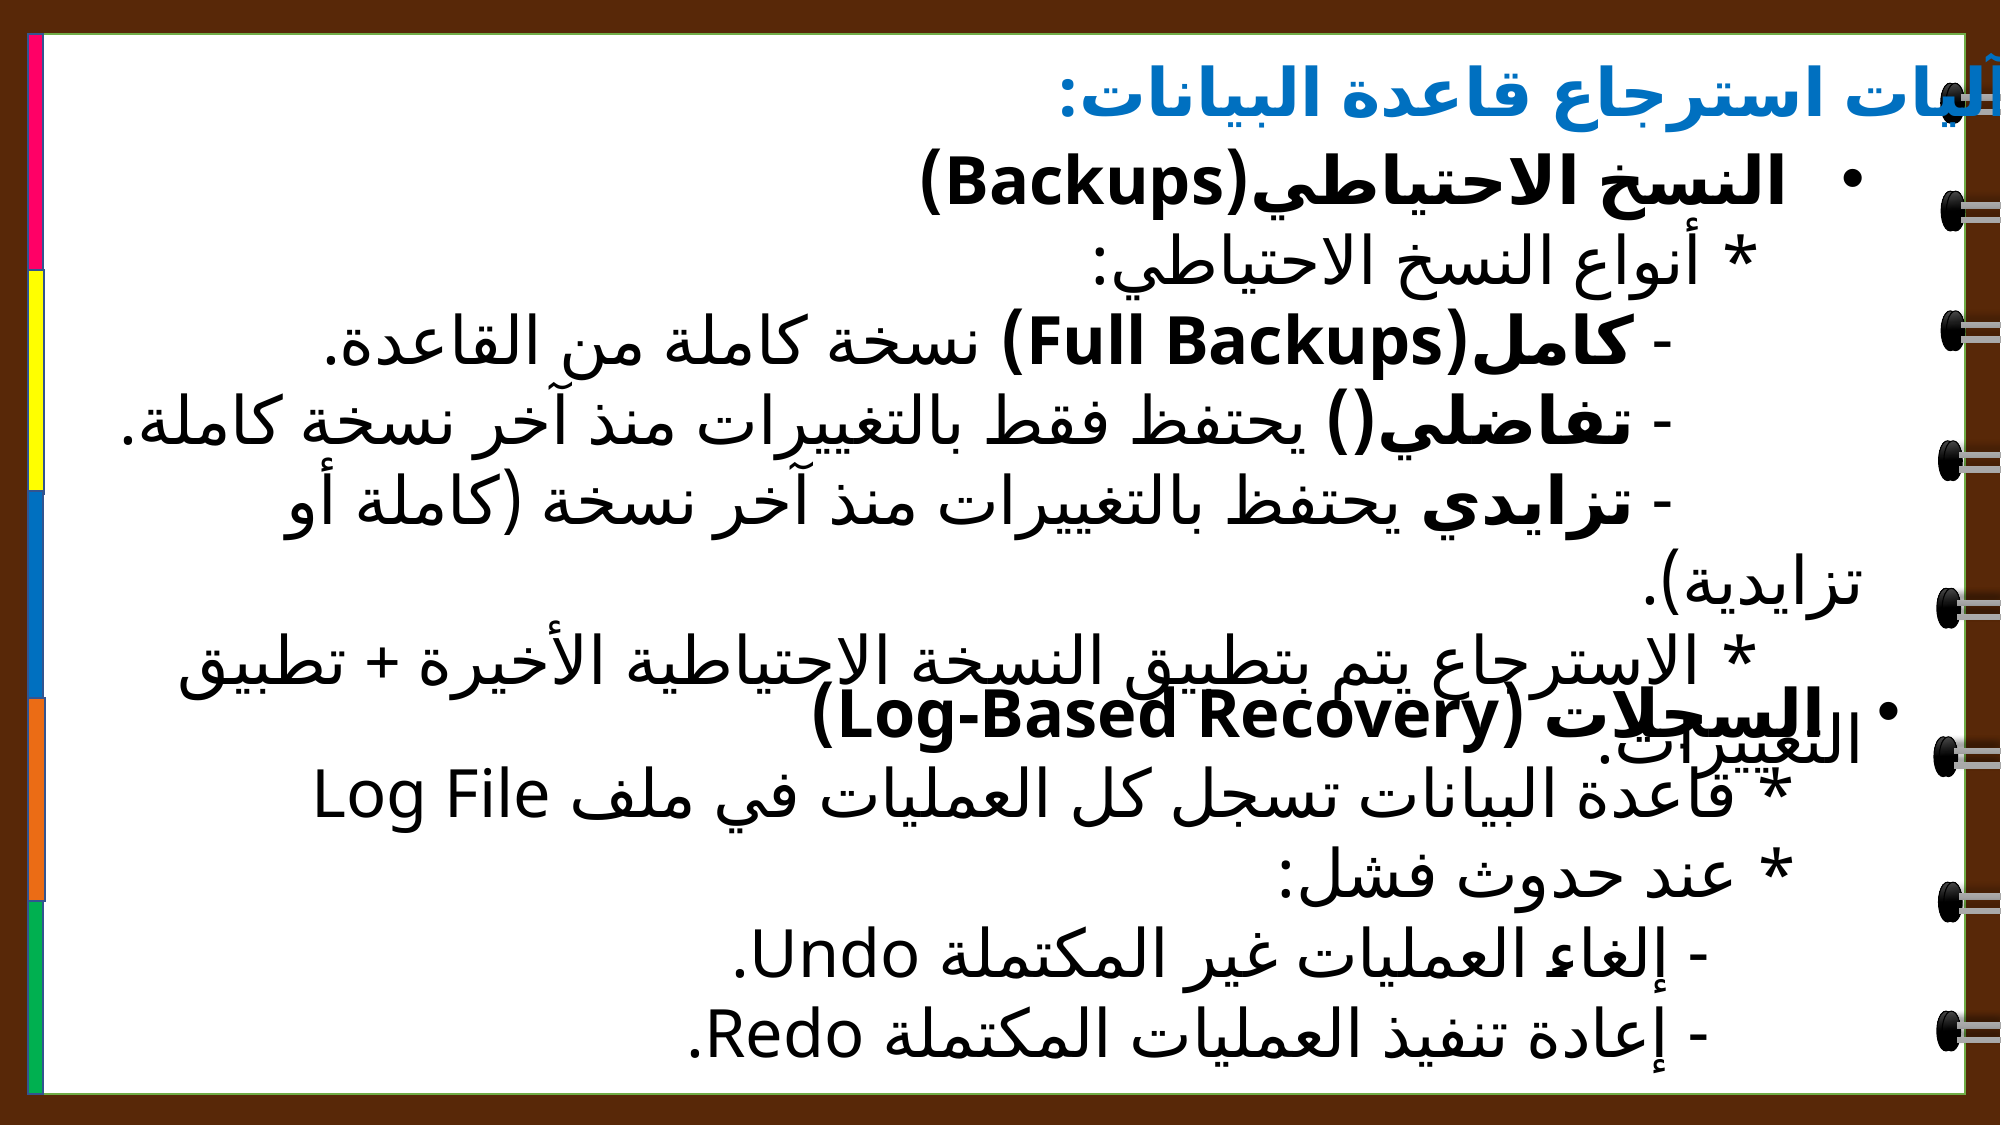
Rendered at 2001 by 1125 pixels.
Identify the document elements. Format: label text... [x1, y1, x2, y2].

text_box [1954, 762, 2000, 769]
text_box [1937, 881, 1950, 923]
text_box [1958, 908, 2000, 914]
text_box [1958, 893, 2000, 897]
text_box [1954, 313, 1962, 341]
text_box آليات استرجاع قاعدة البيانات: [1042, 41, 2000, 137]
text_box [1961, 322, 2000, 326]
text_box [1941, 1010, 1959, 1052]
text_box [1950, 591, 1958, 619]
text_box [1956, 614, 2000, 620]
text_box النسخ الاحتياطي(Backups) * أنواع النسخ الاحتياطي: - كامل(Full Backups) نسخة كاملة من القاعدة. - تفاضلي() يحتفظ فقط بالتغييرات منذ آخر نسخة كاملة. - تزايدي يحتفظ بالتغييرات منذ آخر نسخة (كاملة أو تزايدية). * الاسترجاع يتم بتطبيق النسخة الاحتياطية الأخيرة + تطبيق التغييرات. [49, 130, 1880, 662]
text_box السجلات (Log-Based Recovery) * قاعدة البيانات تسجل كل العمليات في ملف Log File * عند حدوث فشل: - إلغاء العمليات غير المكتملة Undo. - إعادة تنفيذ العمليات المكتملة Redo. [85, 663, 1915, 1074]
text_box [27, 269, 45, 495]
text_box [1947, 739, 1955, 768]
text_box [1940, 190, 1953, 232]
text_box [1961, 202, 2000, 206]
text_box [1956, 1037, 2000, 1043]
text_box [1945, 310, 1964, 352]
text_box [1938, 736, 1956, 778]
text_box [44, 33, 1966, 1095]
text_box [1958, 466, 2000, 473]
text_box [1936, 587, 1949, 629]
text_box [27, 697, 46, 902]
text_box [0, 0, 2000, 1125]
text_box [1943, 881, 1961, 923]
text_box [1941, 587, 1959, 629]
text_box [1954, 194, 1963, 222]
text_box [1933, 736, 1945, 778]
text_box [1961, 217, 2000, 223]
text_box [27, 33, 44, 269]
text_box [1961, 336, 2000, 343]
text_box [1936, 1010, 1948, 1052]
text_box [1950, 1014, 1958, 1042]
text_box [1940, 310, 1953, 352]
text_box [1956, 1022, 2000, 1026]
text_box [27, 490, 44, 697]
text_box [1938, 440, 1950, 482]
text_box [1943, 440, 1961, 482]
text_box [1951, 885, 1960, 913]
text_box [27, 902, 44, 1095]
text_box [1951, 443, 1960, 472]
text_box [1945, 190, 1964, 232]
